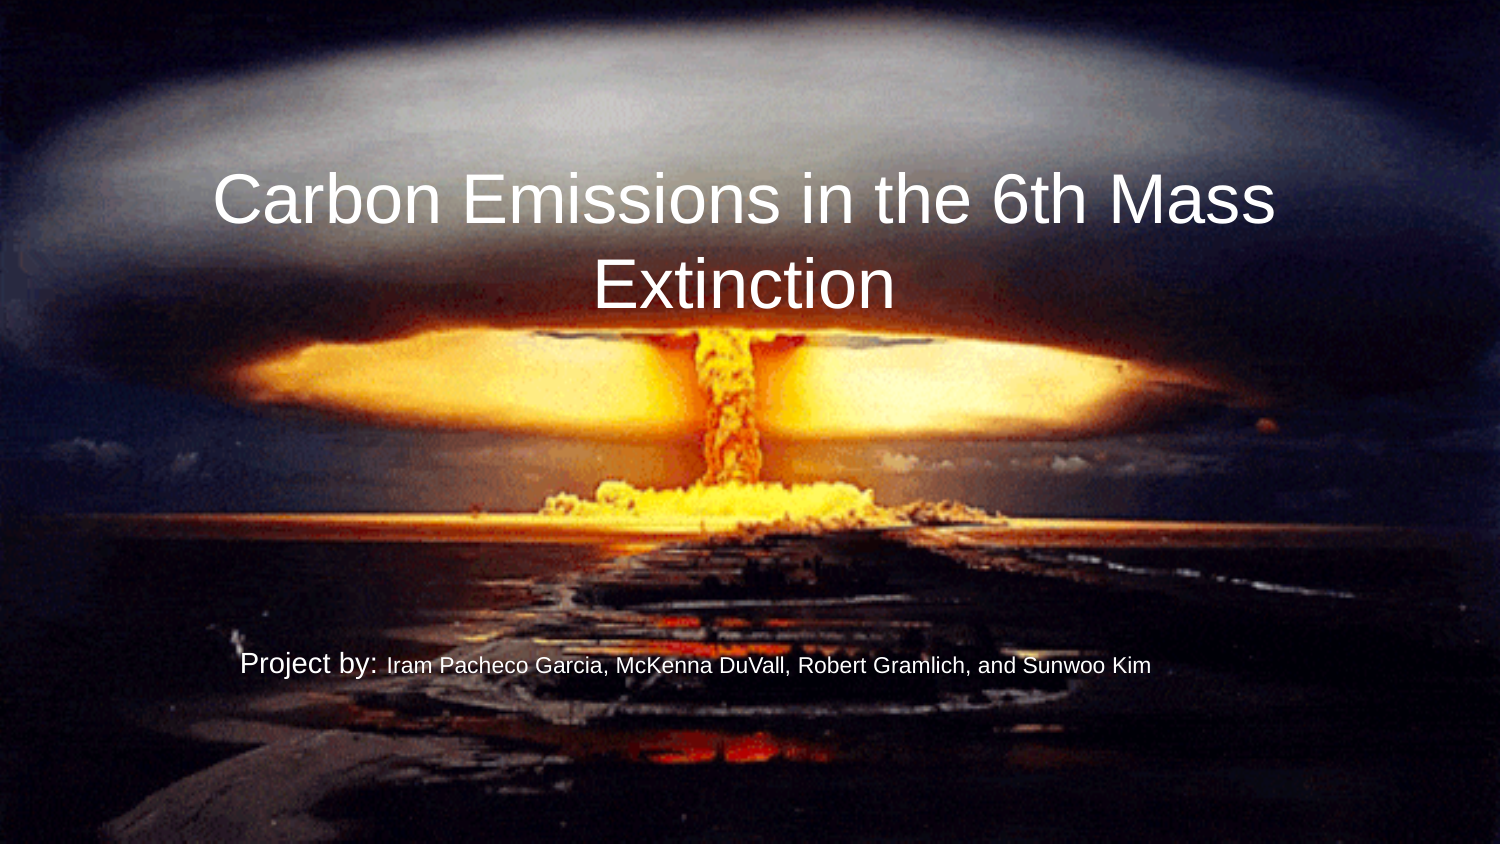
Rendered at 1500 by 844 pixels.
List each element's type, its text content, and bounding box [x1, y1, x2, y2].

picture [0, 0, 1500, 844]
title Carbon Emissions in the 6th Mass Extinction [45, 138, 1444, 422]
text_box Project by: Iram Pacheco Garcia, McKenna DuVall, Robert Gramlich, and Sunwoo Kim [224, 629, 1243, 695]
